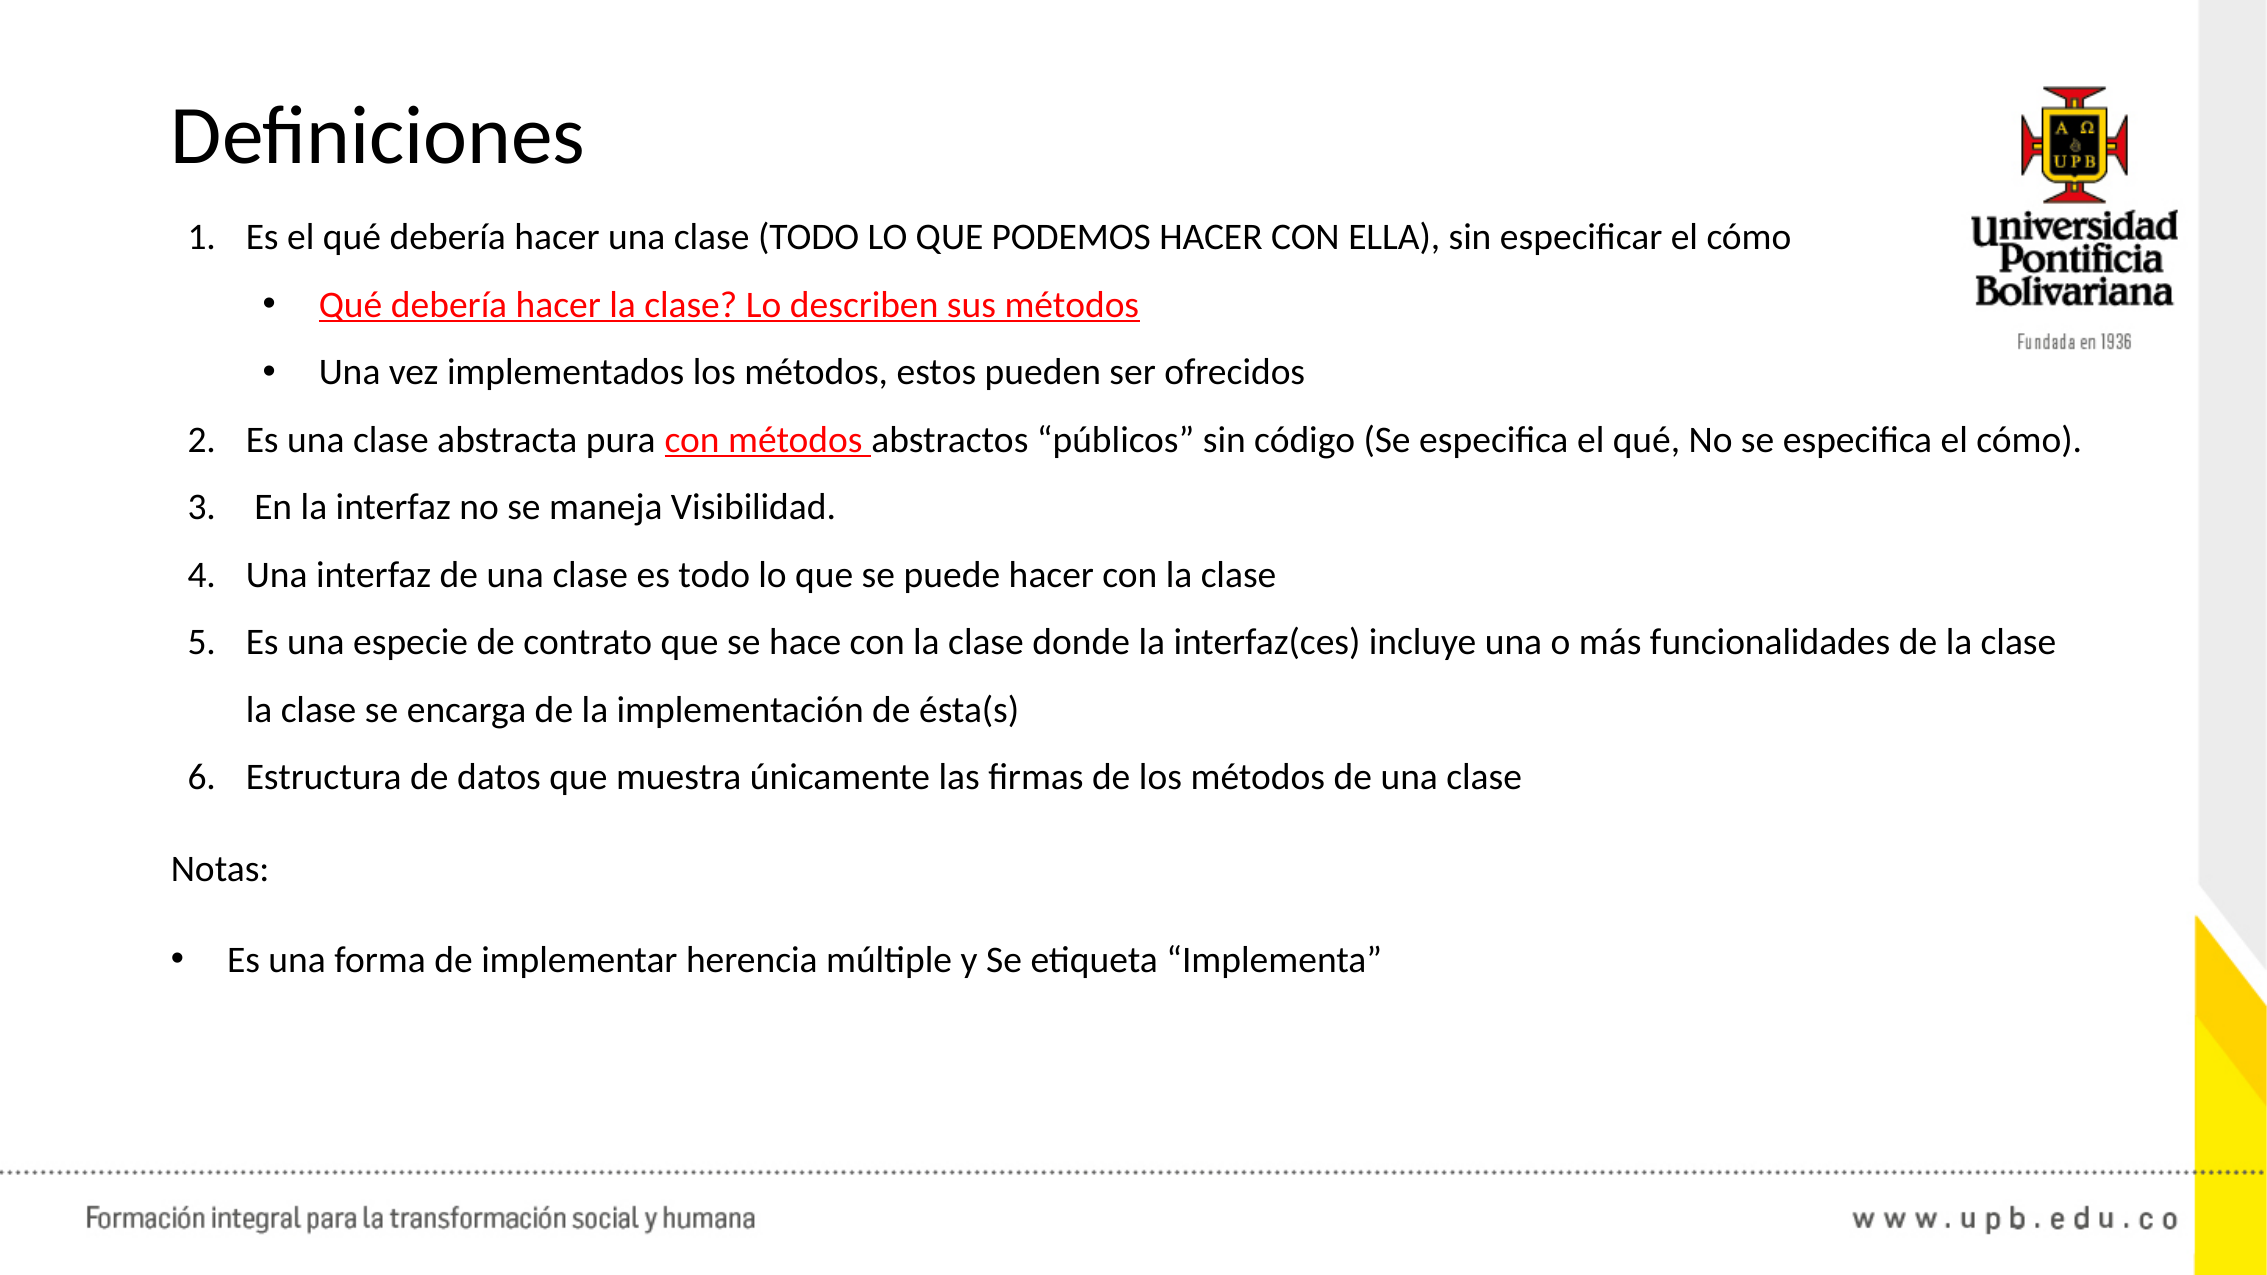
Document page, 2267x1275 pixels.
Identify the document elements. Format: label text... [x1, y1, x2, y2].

list Es el qué debería hacer una clase (TODO LO QUE PODEMOS HACER CON ELLA), sin especificar el cómo Qué debería hacer la clase? Lo describen sus métodos Una vez implementados los métodos, estos pueden ser ofrecidos Es una clase abstracta pura con métodos abstractos “públicos” sin código (Se especifica el qué, No se especifica el cómo). En la interfaz no se maneja Visibilidad. Una interfaz de una clase es todo lo que se puede hacer con la clase Es una especie de contrato que se hace con la clase donde la interfaz(ces) incluye una o más funcionalidades de la clase la clase se encarga de la implementación de ésta(s) Estructura de datos que muestra únicamente las firmas de los métodos de una clase Notas: Es una forma de implementar herencia múltiple y Se etiqueta “Implementa” [155, 175, 2111, 1110]
picture [0, 0, 2267, 1275]
title Definiciones [155, 67, 2111, 175]
